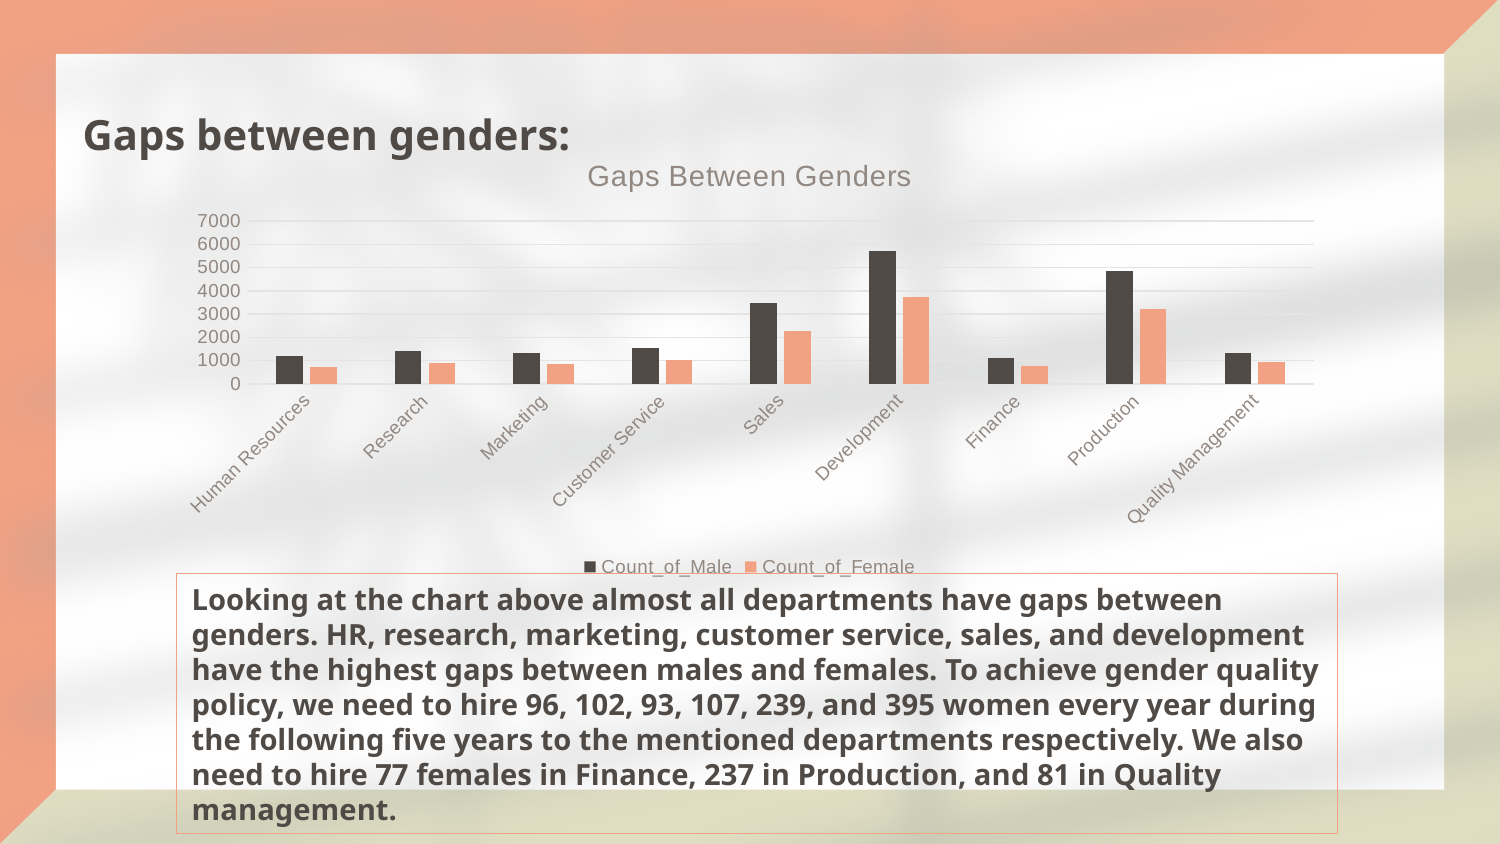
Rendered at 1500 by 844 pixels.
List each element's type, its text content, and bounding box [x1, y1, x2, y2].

text_box Gaps between genders: [67, 101, 586, 166]
chart [162, 133, 1338, 585]
text_box Looking at the chart above almost all departments have gaps between genders. HR, research, marketing, customer service, sales, and development have the highest gaps between males and females. To achieve gender quality policy, we need to hire 96, 102, 93, 107, 239, and 395 women every year during the following five years to the mentioned departments respectively. We also need to hire 77 females in Finance, 237 in Production, and 81 in Quality management. [176, 589, 1338, 834]
